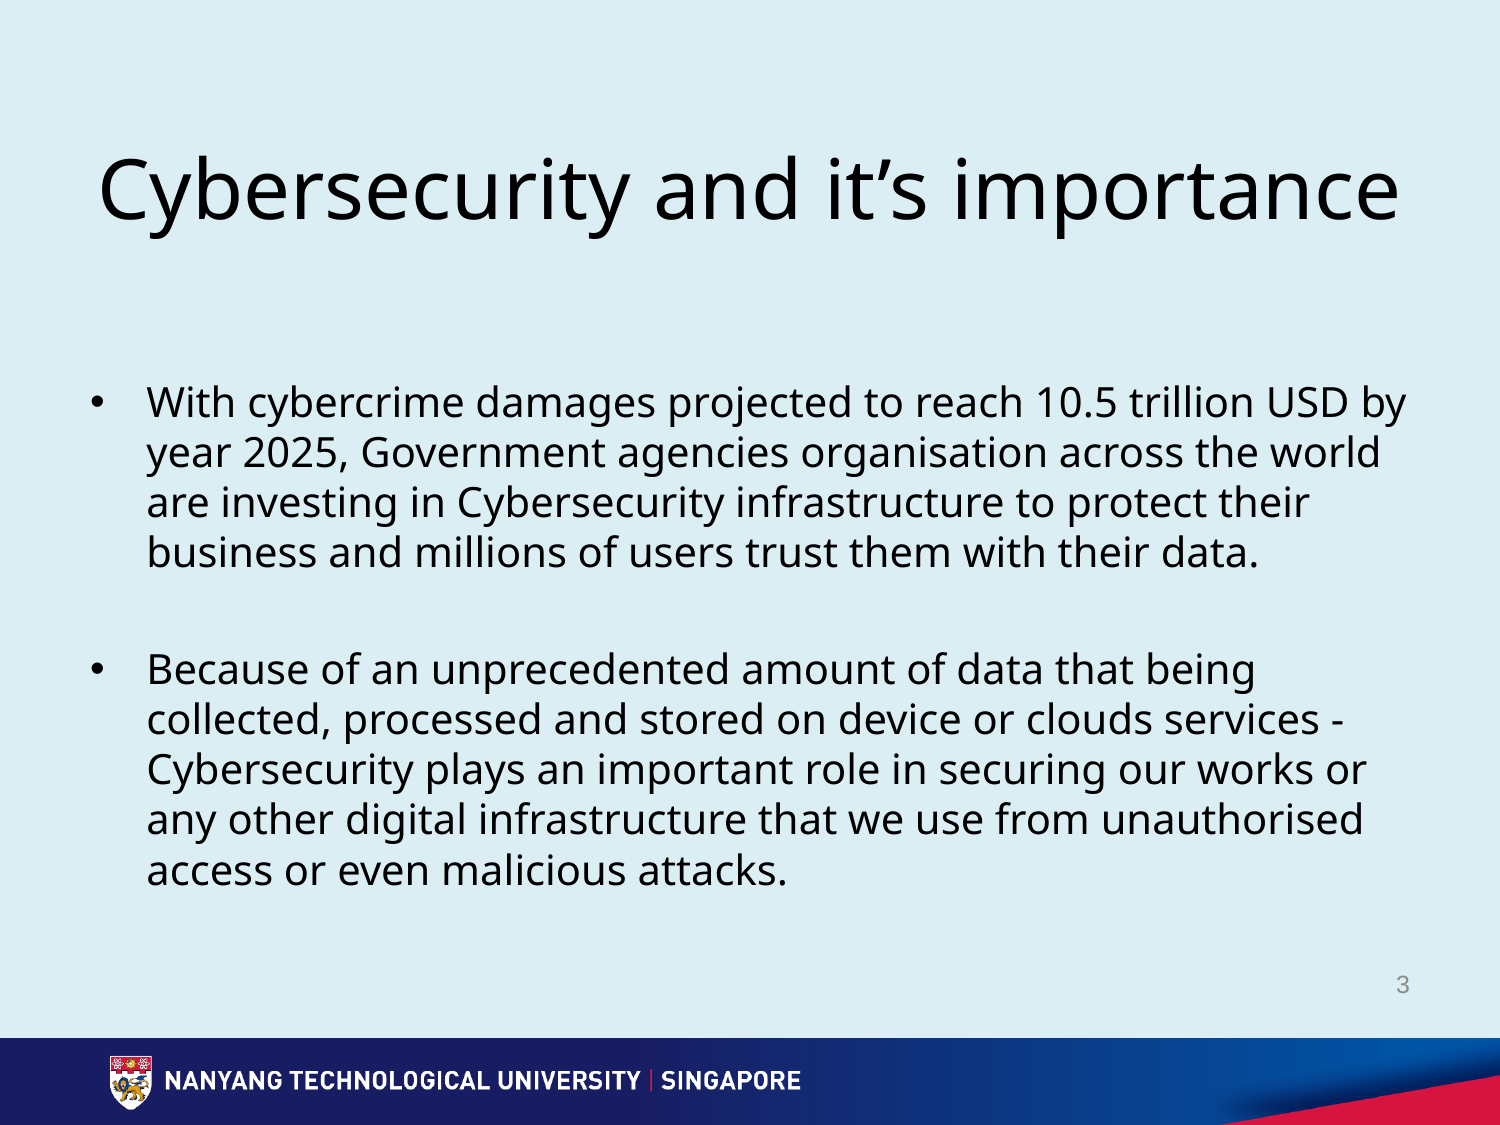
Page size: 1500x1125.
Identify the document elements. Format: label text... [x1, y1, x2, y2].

title Cybersecurity and it’s importance [75, 92, 1425, 280]
list With cybercrime damages projected to reach 10.5 trillion USD by year 2025, Government agencies organisation across the world are investing in Cybersecurity infrastructure to protect their business and millions of users trust them with their data. Because of an unprecedented amount of data that being collected, processed and stored on device or clouds services - Cybersecurity plays an important role in securing our works or any other digital infrastructure that we use from unauthorised access or even malicious attacks. [75, 309, 1425, 946]
slide_number 3 [1074, 953, 1425, 1014]
picture [0, 1038, 1500, 1125]
